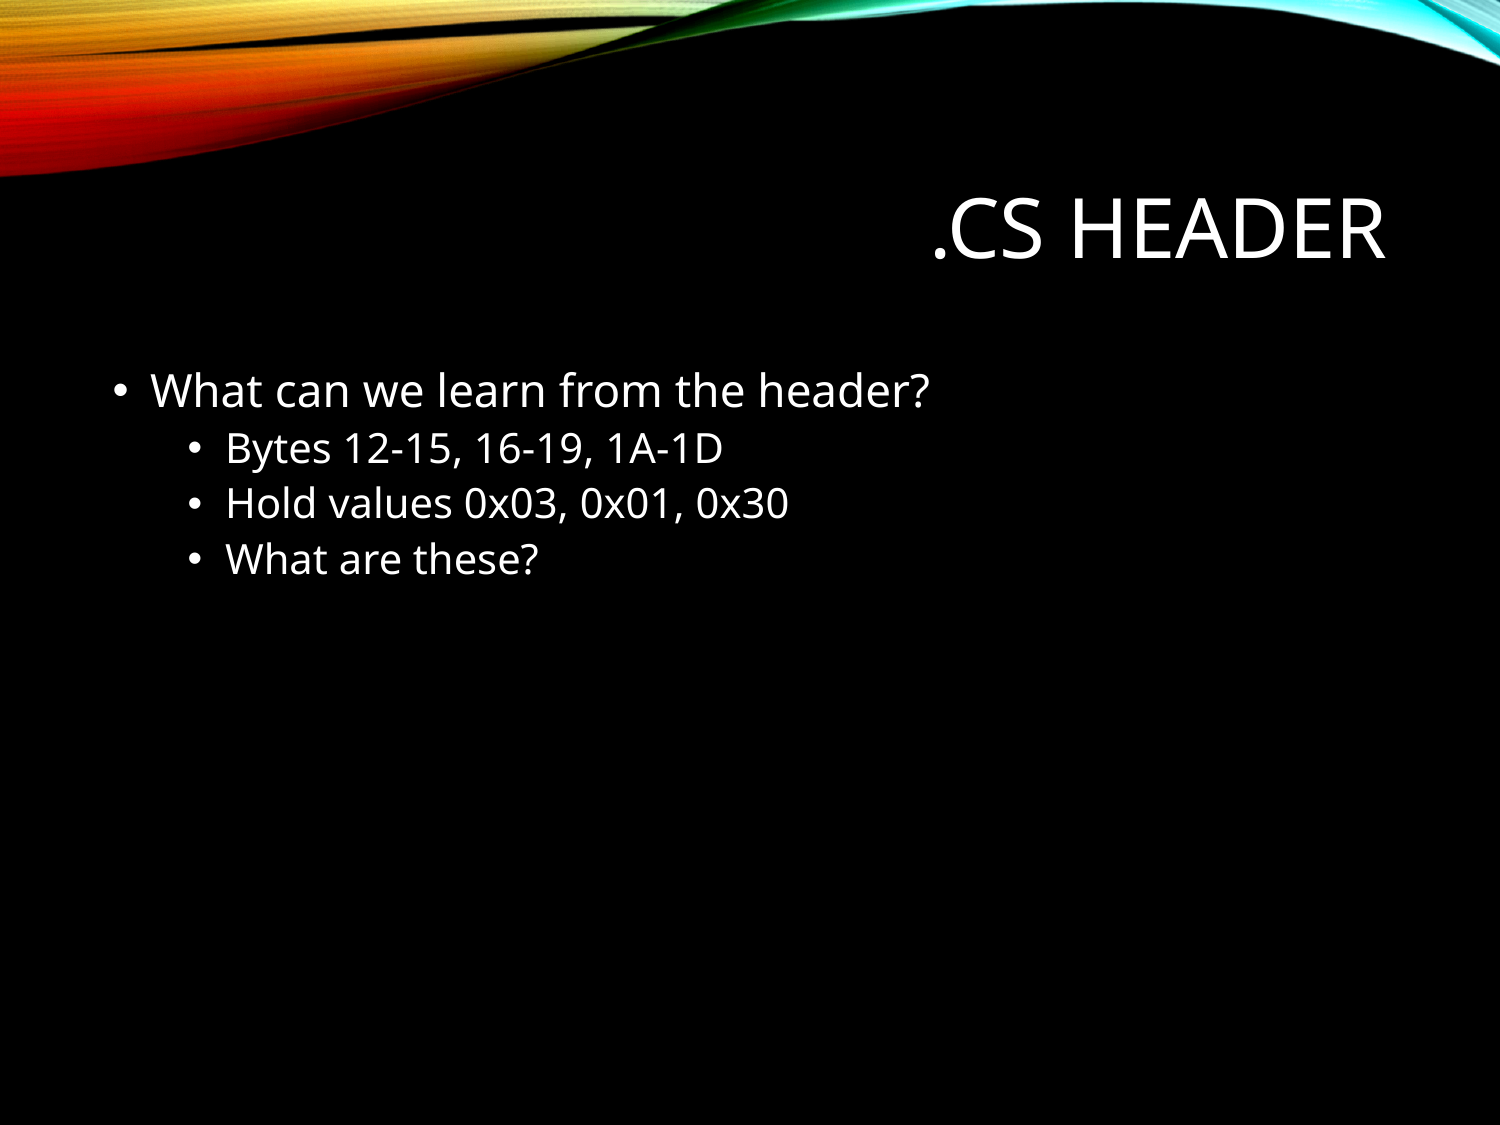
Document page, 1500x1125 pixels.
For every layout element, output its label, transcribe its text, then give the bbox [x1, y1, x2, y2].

title .cs header [356, 125, 1403, 338]
picture [0, 0, 1500, 178]
list What can we learn from the header? Bytes 12-15, 16-19, 1A-1D Hold values 0x03, 0x01, 0x30 What are these? [97, 360, 1403, 1028]
